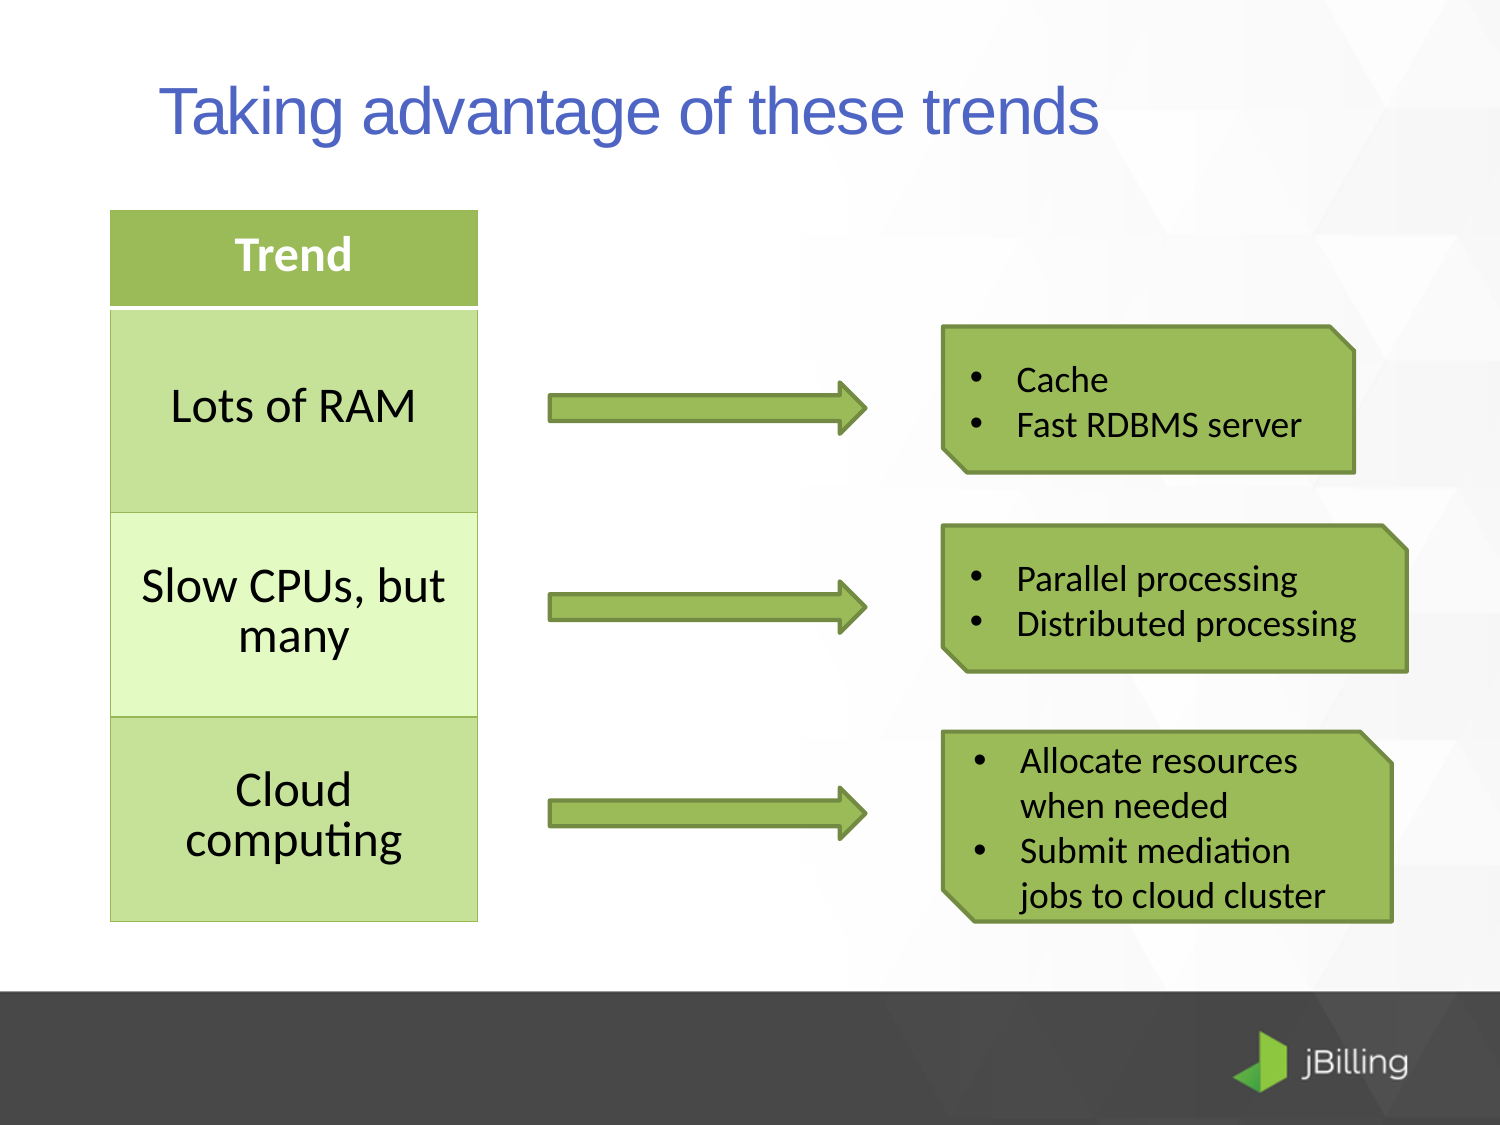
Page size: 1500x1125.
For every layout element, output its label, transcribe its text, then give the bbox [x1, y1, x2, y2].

text_box Allocate resources when needed Submit mediation jobs to cloud cluster [940, 729, 1394, 924]
text_box Parallel processing Distributed processing [940, 523, 1409, 674]
table_cell Slow CPUs, but many [111, 513, 477, 716]
table_header Trend [111, 211, 477, 306]
table_cell Lots of RAM [111, 310, 477, 512]
text_box Taking advantage of these trends [144, 60, 1355, 155]
text_box [547, 380, 868, 436]
text_box Cache Fast RDBMS server [940, 324, 1357, 475]
picture [0, 0, 1500, 1125]
text_box [547, 579, 868, 635]
table_cell Cloud computing [111, 718, 477, 921]
text_box [547, 785, 868, 842]
